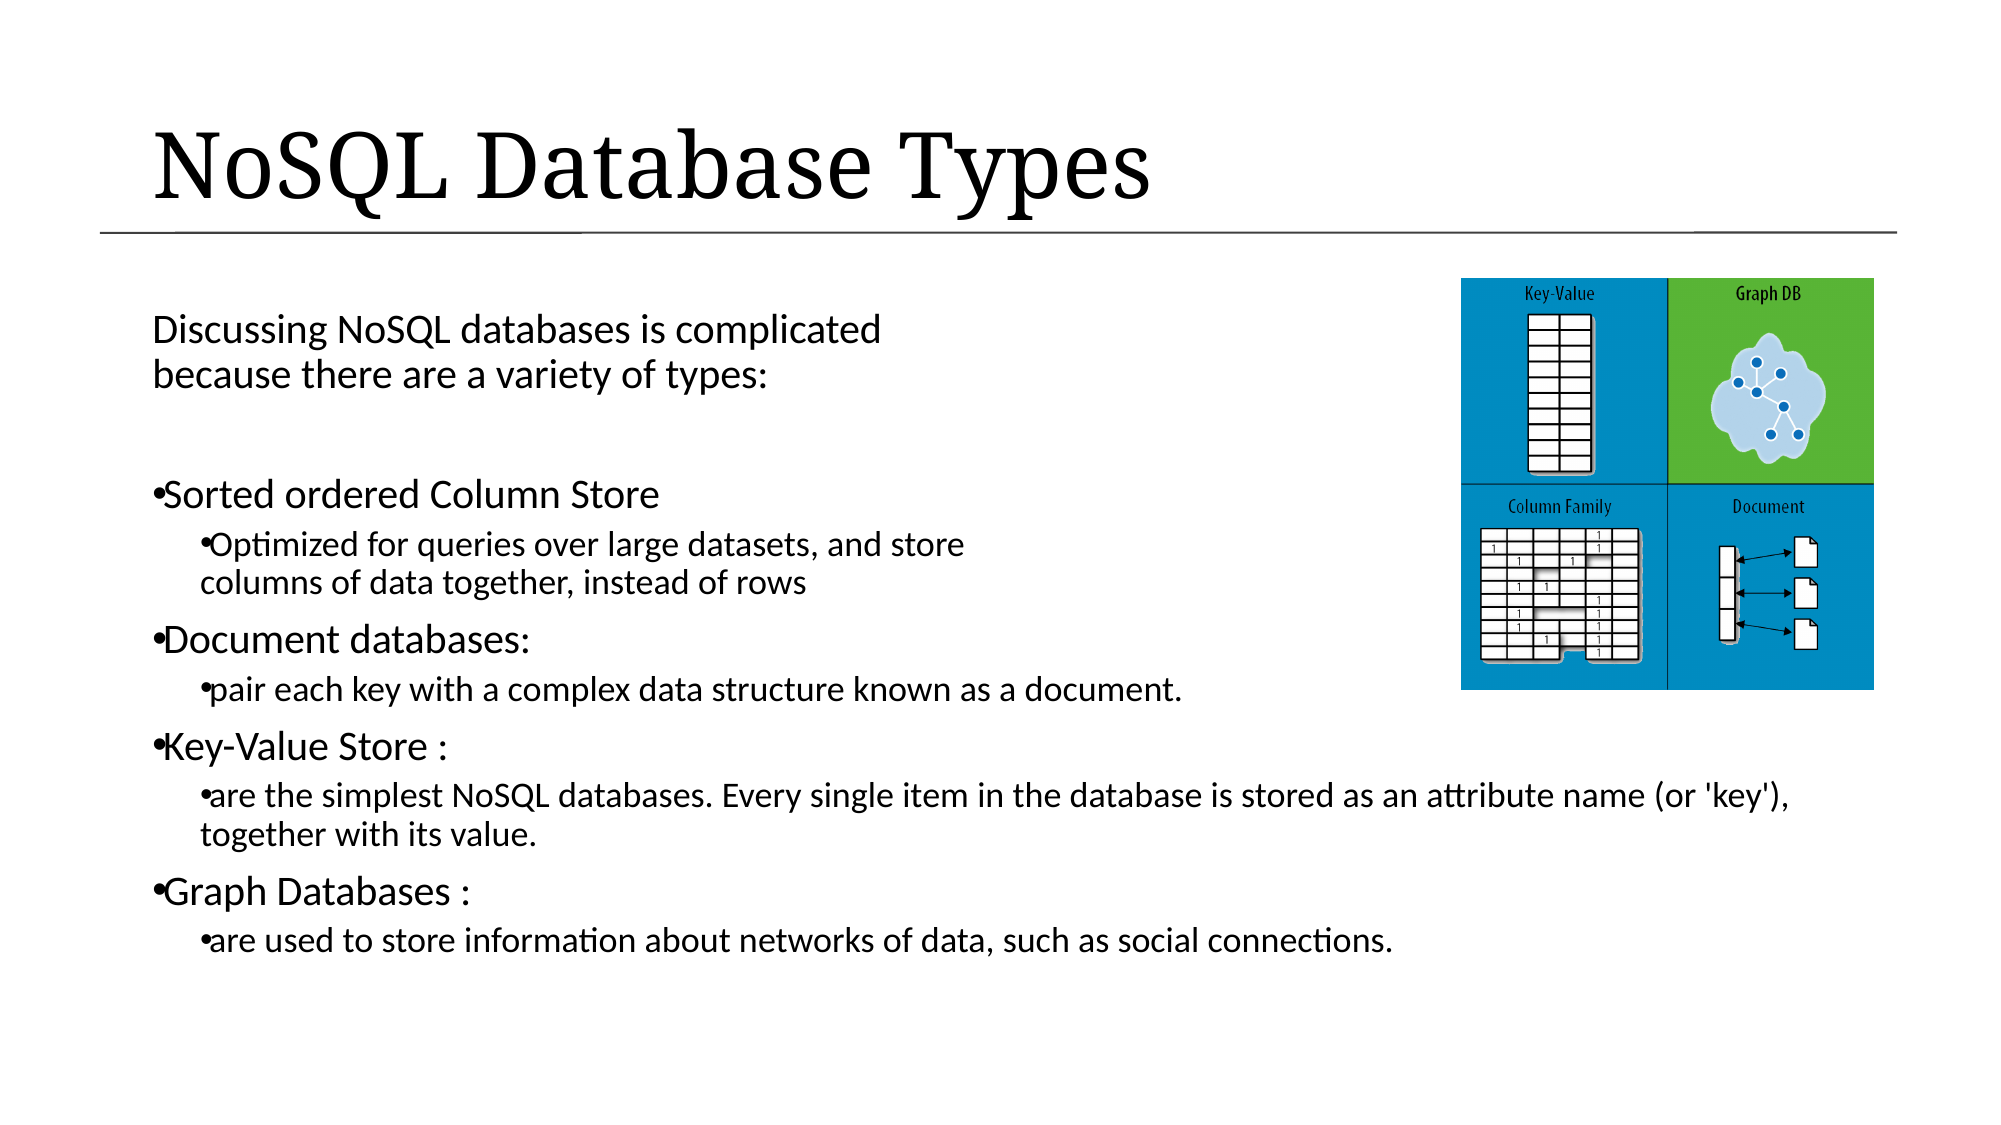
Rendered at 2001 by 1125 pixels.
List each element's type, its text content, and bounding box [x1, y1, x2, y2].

picture [1669, 278, 1874, 483]
picture [1481, 529, 1642, 663]
picture [1795, 578, 1817, 608]
picture [1529, 315, 1595, 475]
title NoSQL Database Types [137, 59, 1863, 278]
picture [1720, 547, 1743, 644]
picture [1795, 537, 1817, 567]
list Discussing NoSQL databases is complicated because there are a variety of types: Sorted ordered Column Store Optimized for queries over large datasets, and store columns of data together, instead of rows Document databases: pair each key with a complex data structure known as a document. Key-Value Store : are the simplest NoSQL databases. Every single item in the database is stored as an attribute name (or 'key'), together with its value. Graph Databases : are used to store information about networks of data, such as social connections. [137, 299, 1863, 1014]
picture [1795, 620, 1817, 649]
